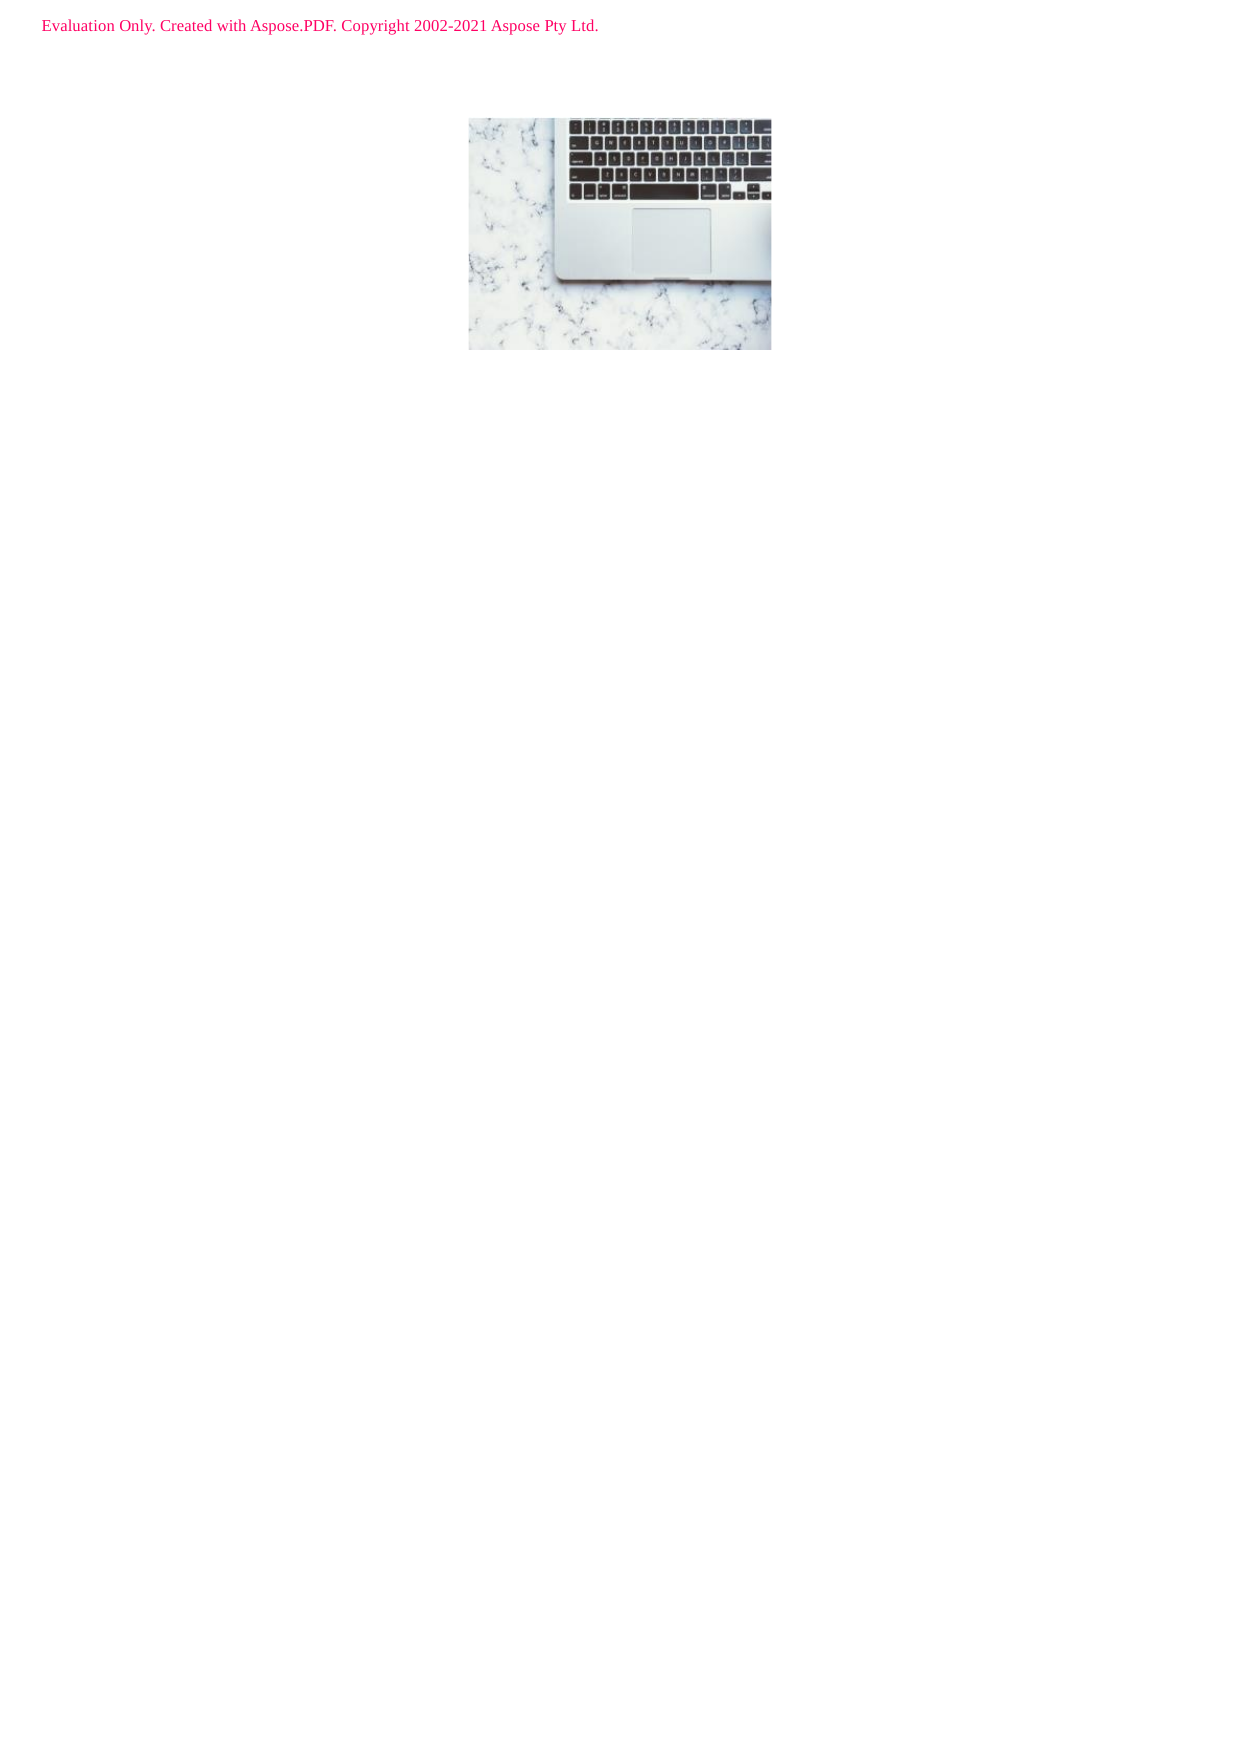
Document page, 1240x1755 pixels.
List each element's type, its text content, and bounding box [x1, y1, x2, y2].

text_box [468, 117, 772, 350]
text_box Evaluation Only. Created with Aspose.PDF. Copyright 2002-2021 Aspose Pty Ltd. [41, 16, 622, 35]
text_box [118, 118, 1122, 1636]
